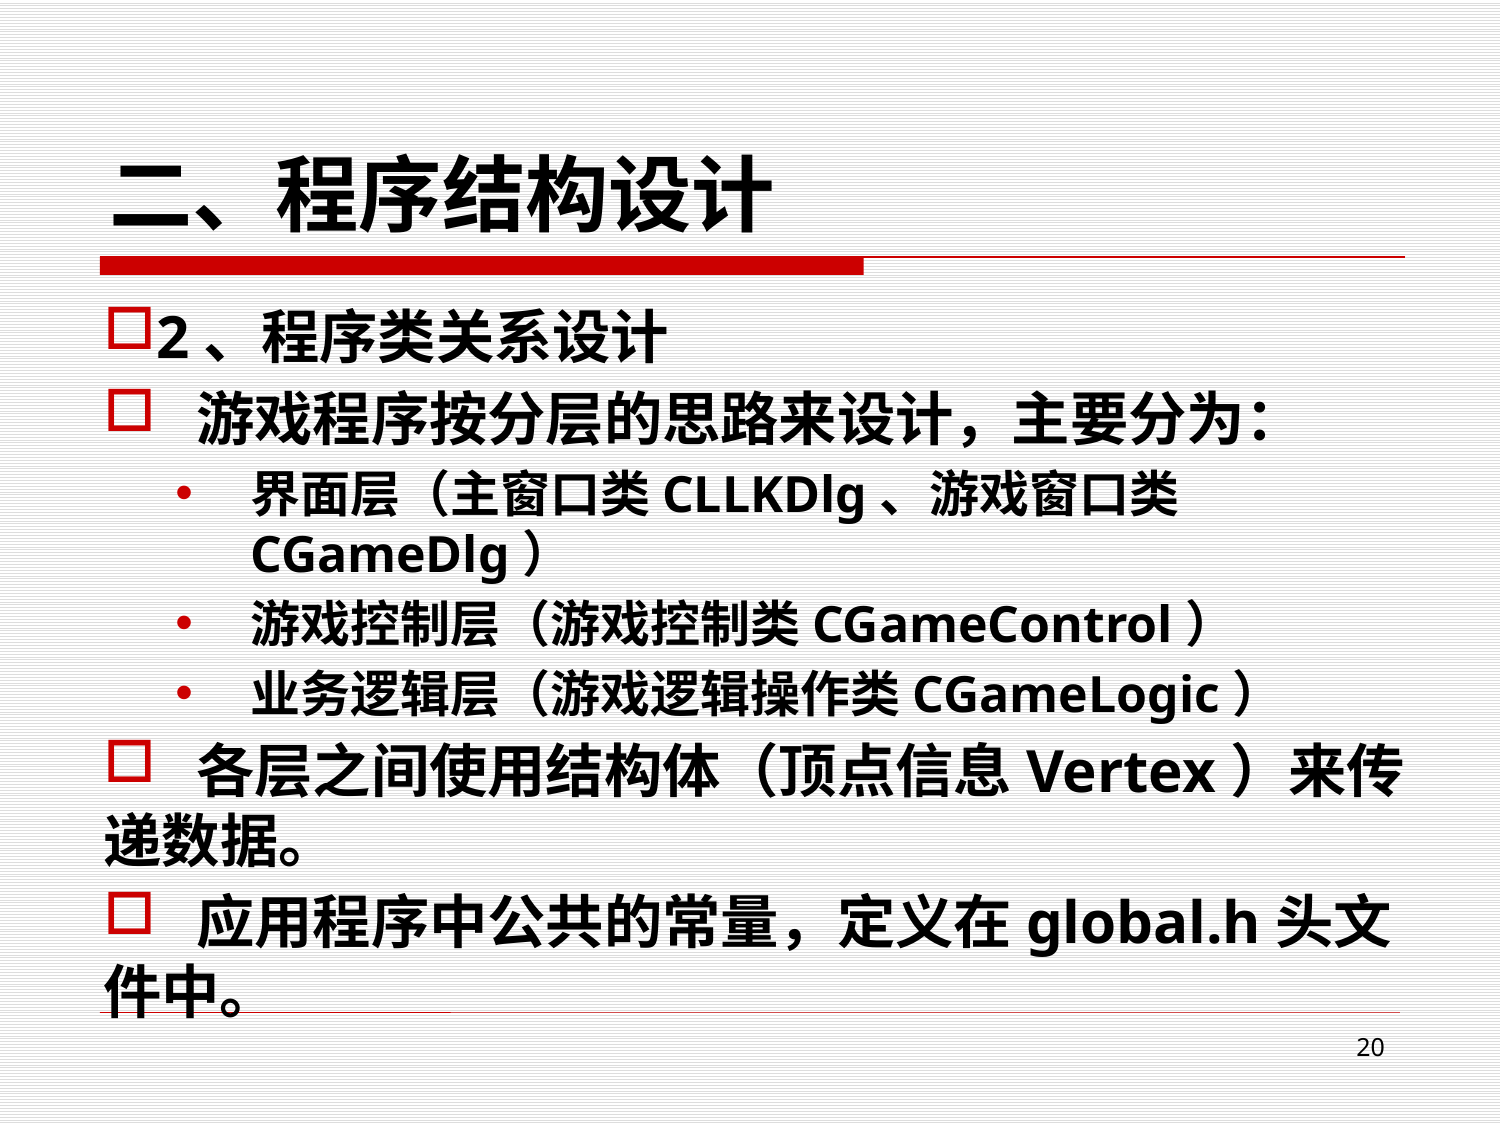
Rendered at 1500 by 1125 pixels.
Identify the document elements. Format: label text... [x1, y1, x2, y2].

title 二、程序结构设计 [94, 50, 1407, 250]
list 2、程序类关系设计 游戏程序按分层的思路来设计，主要分为： 界面层（主窗口类CLLKDlg、游戏窗口类CGameDlg） 游戏控制层（游戏控制类CGameControl） 业务逻辑层（游戏逻辑操作类CGameLogic） 各层之间使用结构体（顶点信息Vertex）来传递数据。 应用程序中公共的常量，定义在global.h头文件中。 [88, 292, 1436, 977]
slide_number 20 [1074, 1024, 1401, 1103]
